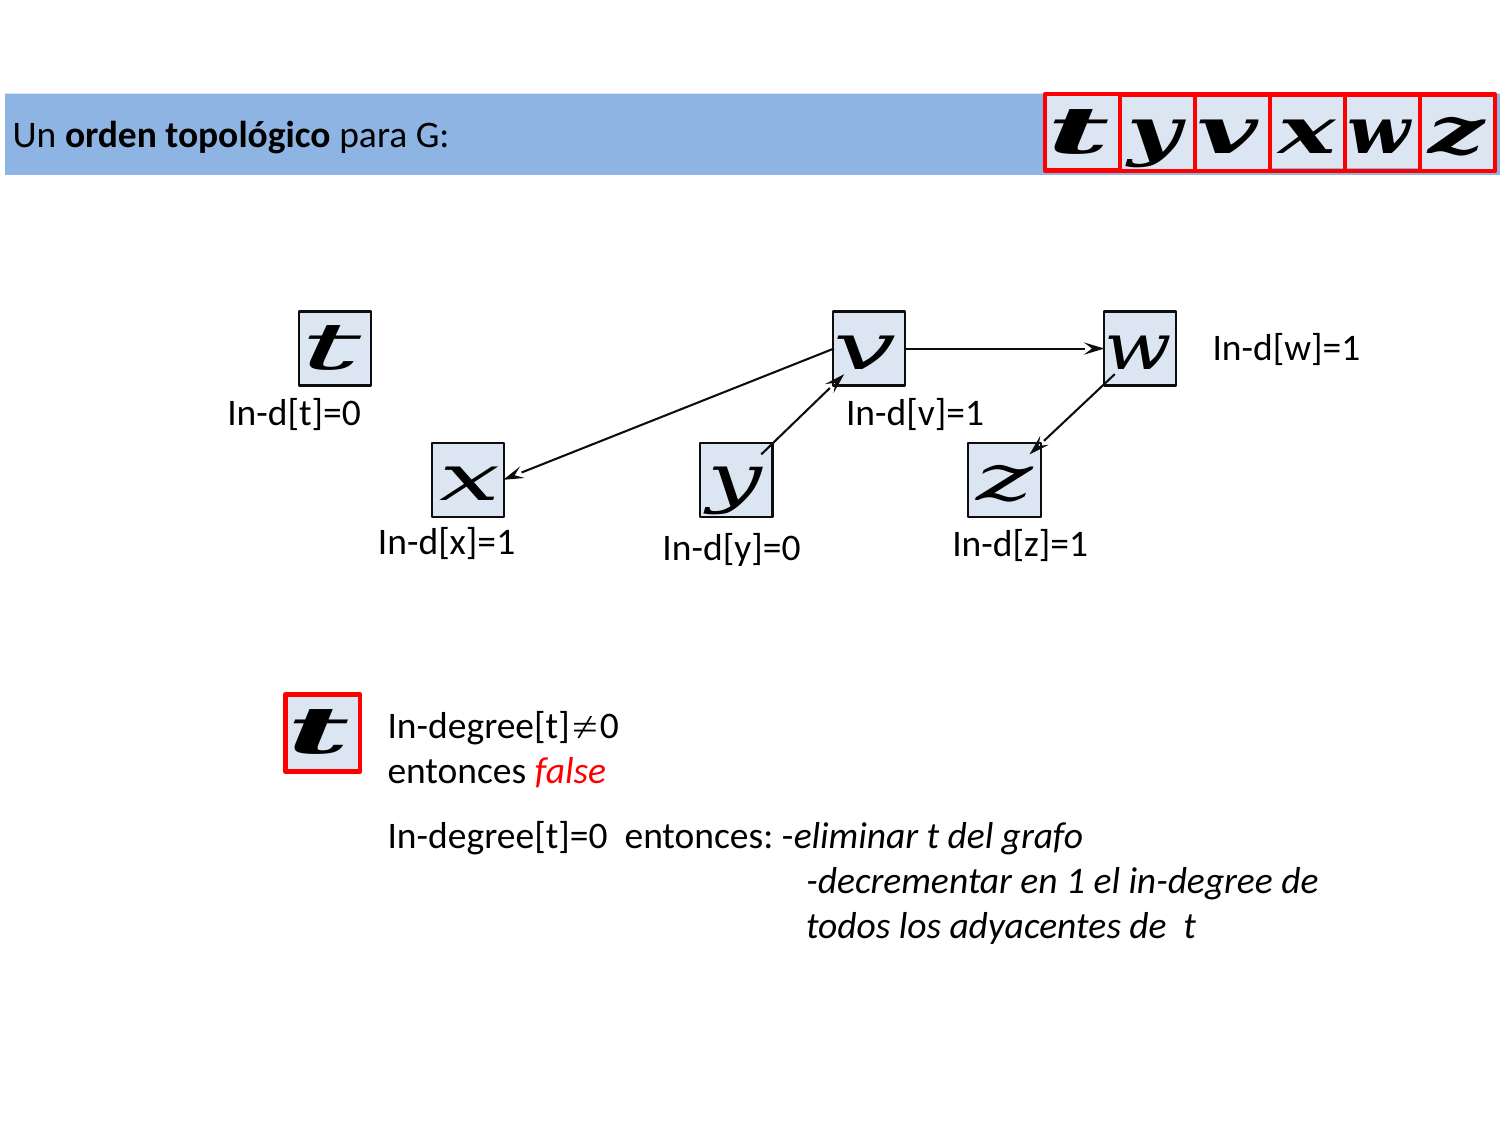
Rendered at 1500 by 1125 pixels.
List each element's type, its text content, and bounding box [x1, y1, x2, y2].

text_box In-degree[t]0 entonces false [372, 693, 675, 799]
text_box In-d[w]=1 [1197, 315, 1500, 376]
text_box In-d[y]=0 [647, 526, 950, 576]
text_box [299, 312, 1176, 517]
text_box In-d[z]=1 [937, 511, 1240, 572]
text_box [3, 91, 1500, 177]
text_box In-degree[t]=0 entonces: -eliminar t del grafo -decrementar en 1 el in-degree de todos los adyacentes de t [372, 803, 1375, 954]
text_box Un orden topológico para G: [0, 102, 538, 163]
text_box In-d[x]=1 [363, 526, 647, 570]
text_box In-d[t]=0 [212, 380, 294, 441]
